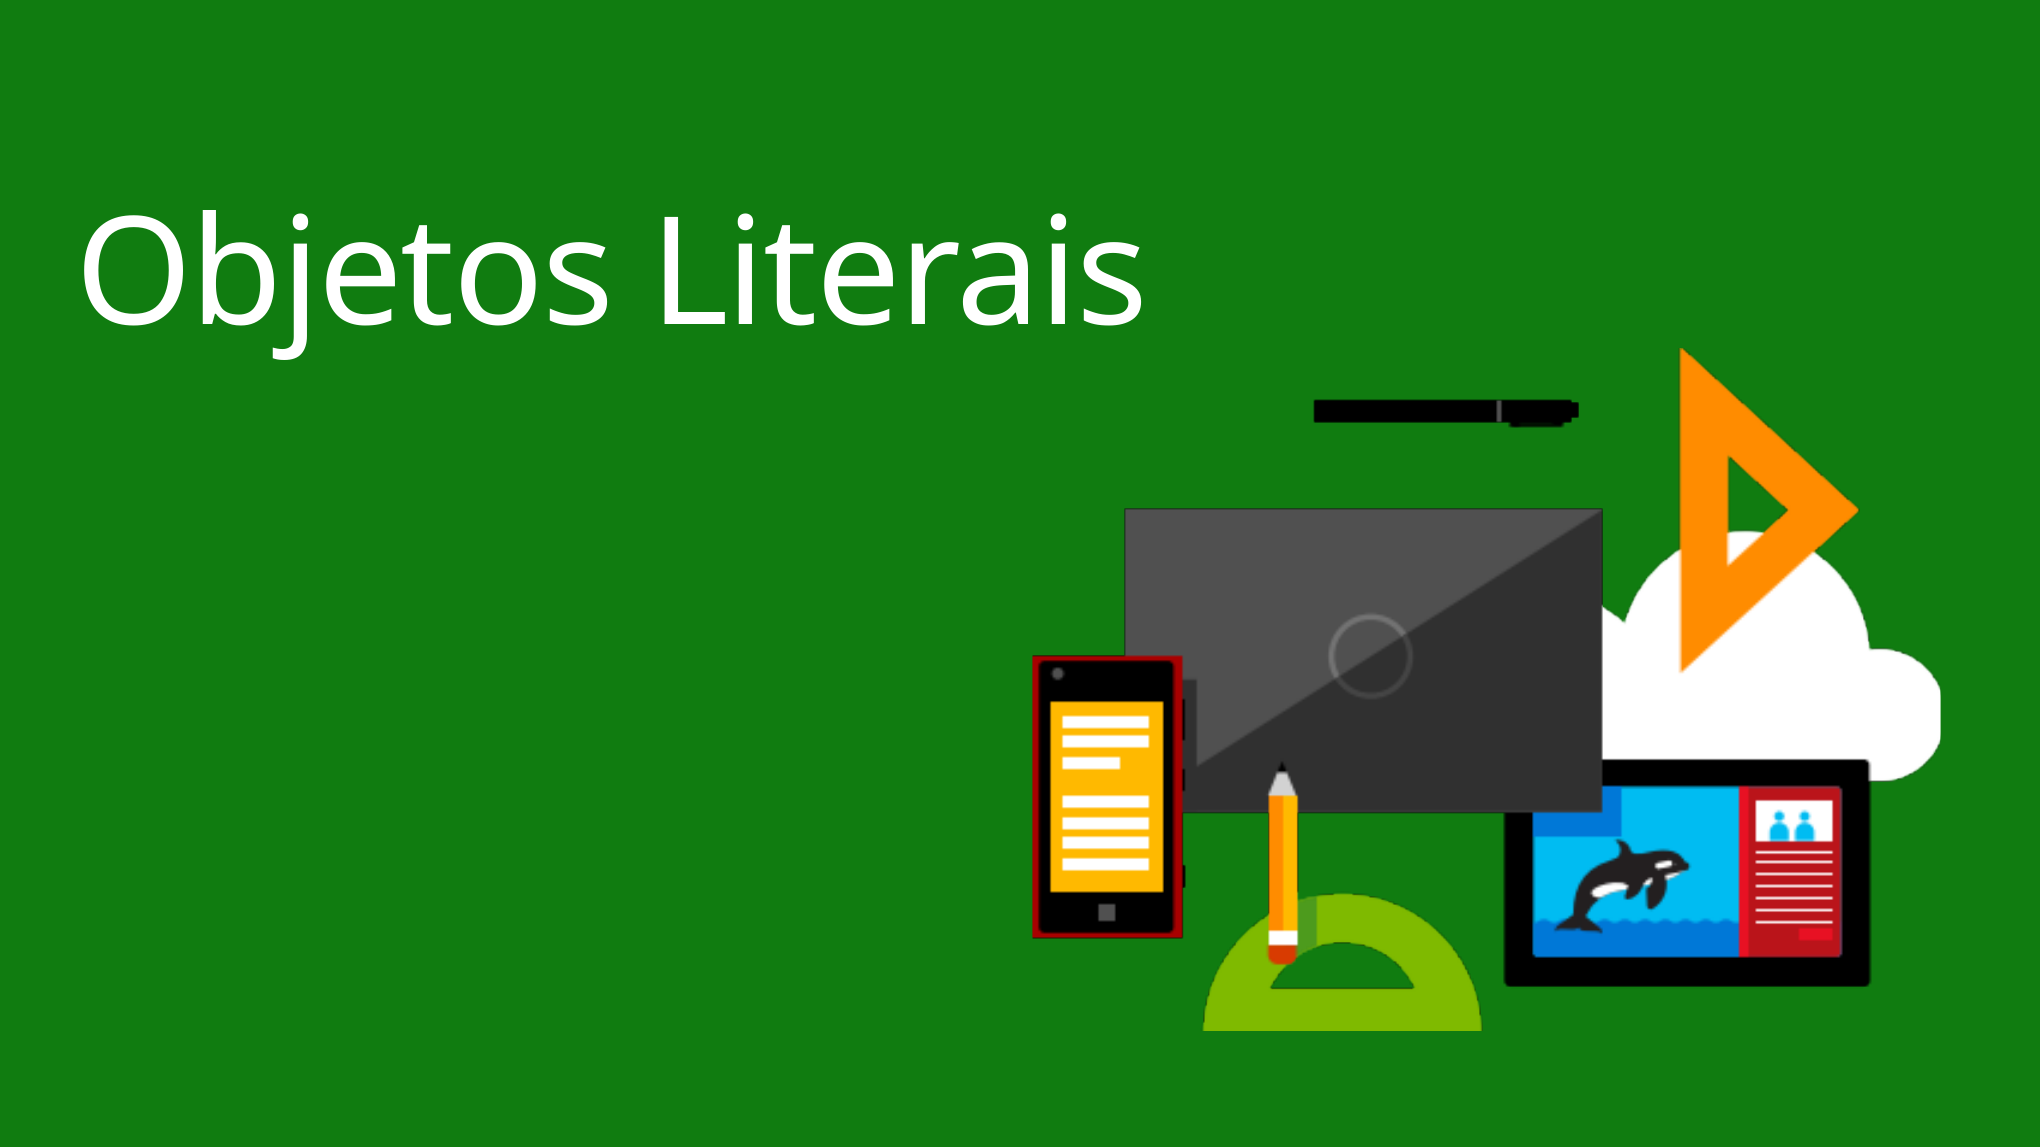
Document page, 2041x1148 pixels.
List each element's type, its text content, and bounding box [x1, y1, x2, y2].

title Objetos Literais [60, 180, 1260, 374]
